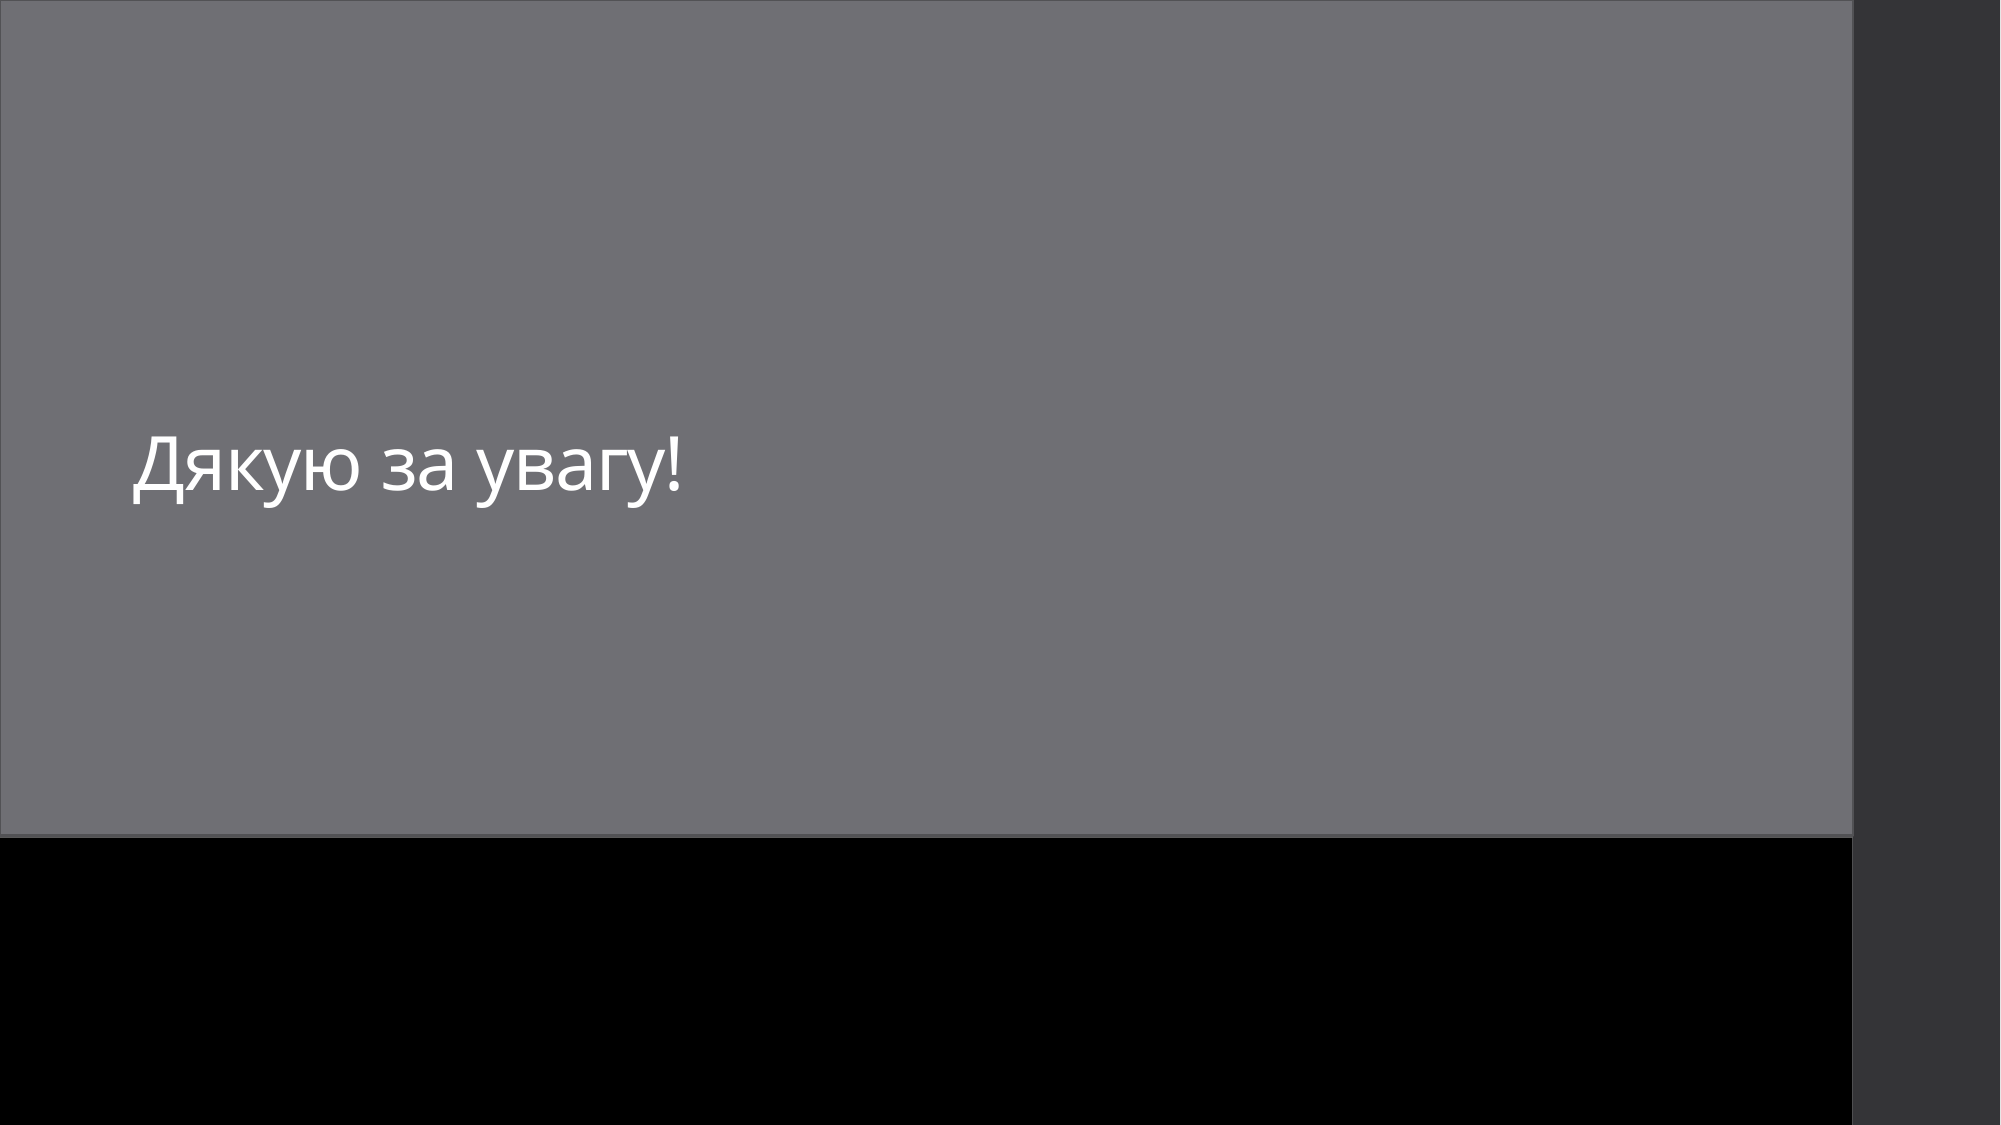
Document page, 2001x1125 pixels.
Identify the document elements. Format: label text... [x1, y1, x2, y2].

text_box [0, 0, 1854, 837]
title Дякую за увагу! [118, 368, 1222, 515]
